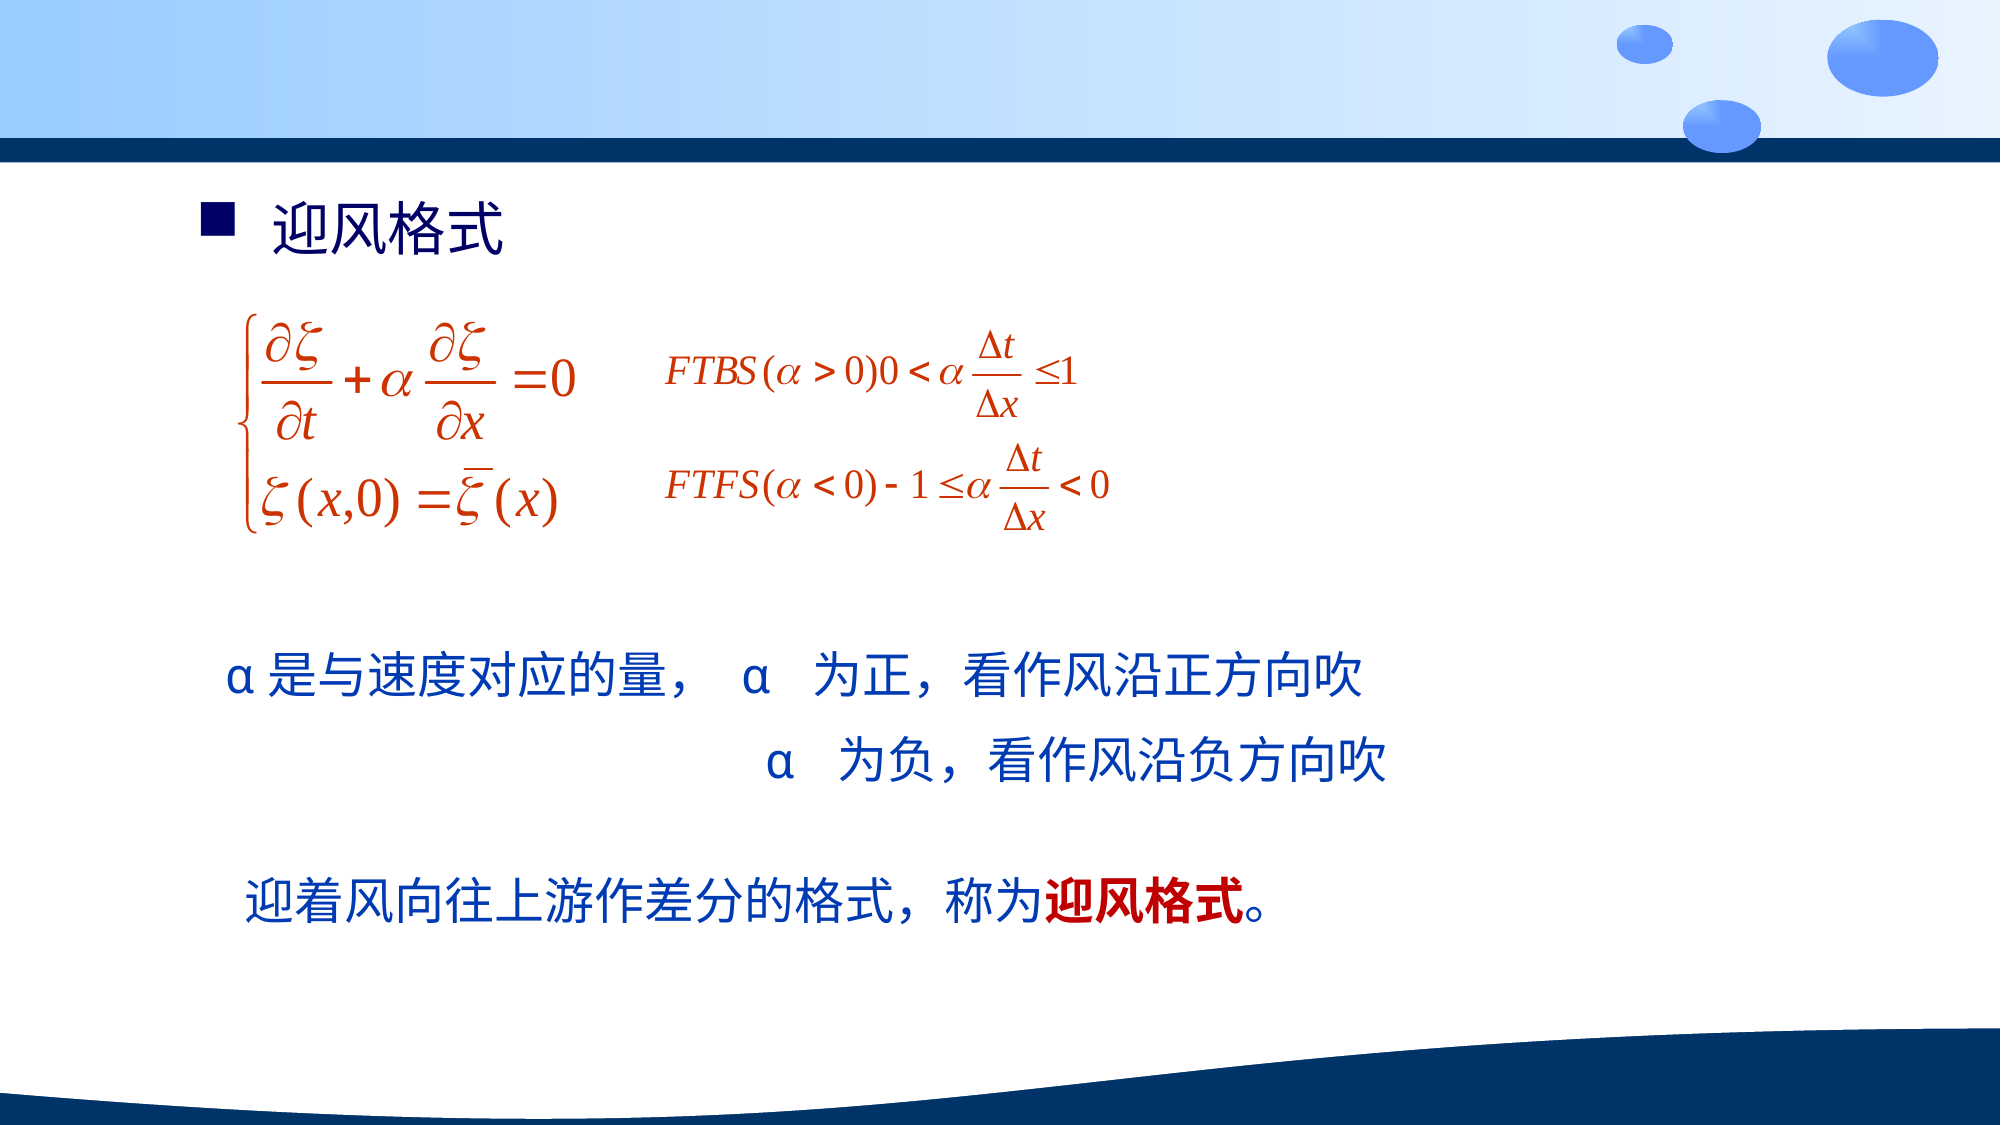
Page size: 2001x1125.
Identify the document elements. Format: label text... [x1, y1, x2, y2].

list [226, 304, 582, 541]
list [657, 316, 1115, 539]
text_box 迎着风向往上游作差分的格式，称为迎风格式。 [229, 861, 1310, 937]
text_box α是与速度对应的量， α 为正，看作风沿正方向吹 α 为负，看作风沿负方向吹 [211, 635, 1452, 796]
text_box 迎风格式 [181, 184, 1033, 270]
text_box [78, 0, 85, 137]
